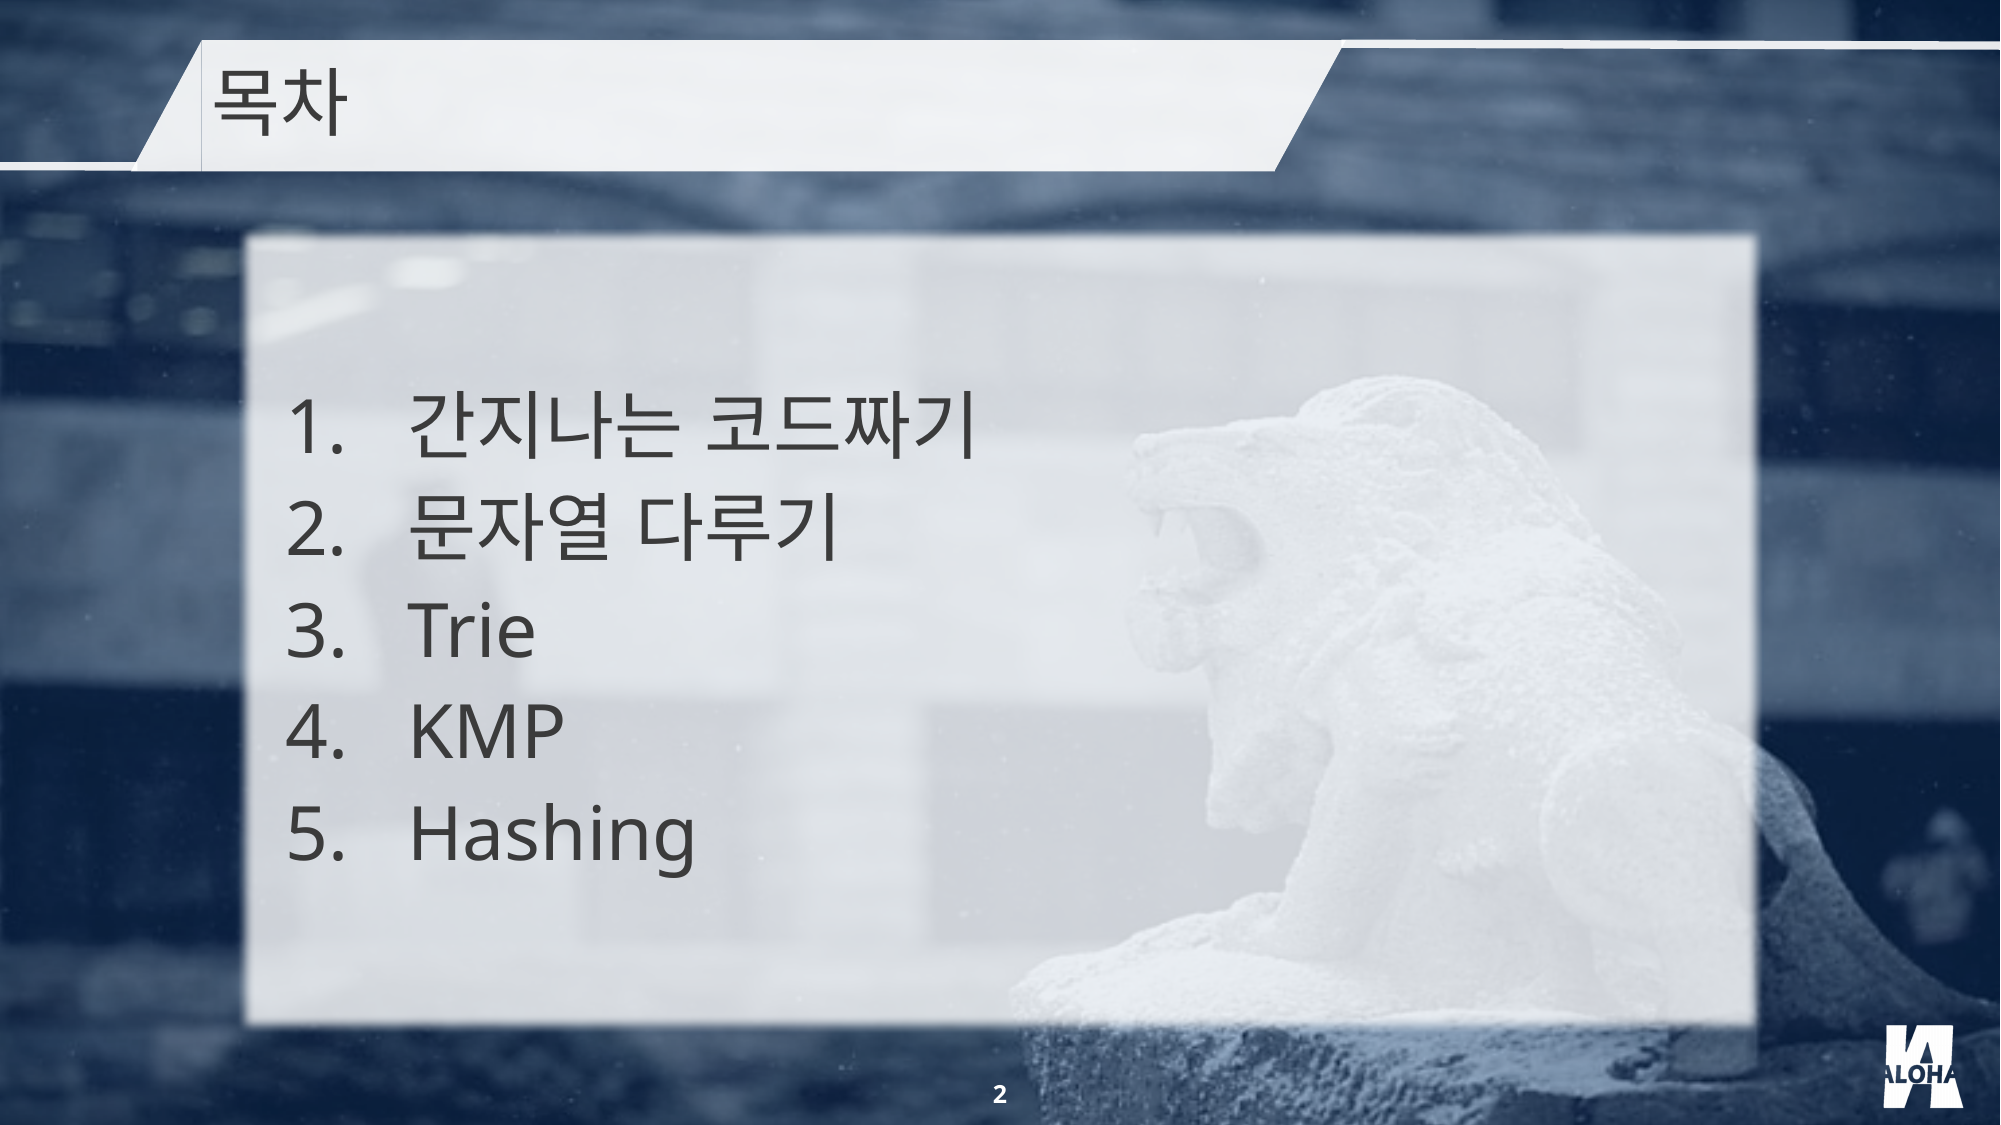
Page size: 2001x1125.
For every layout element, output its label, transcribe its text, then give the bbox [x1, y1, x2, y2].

picture [0, 0, 2000, 162]
picture [0, 48, 2000, 1125]
list 목차 [196, 45, 1270, 168]
slide_number 2 [774, 1065, 1225, 1125]
list 간지나는 코드짜기 문자열 다루기 Trie KMP Hashing [270, 259, 1731, 1007]
